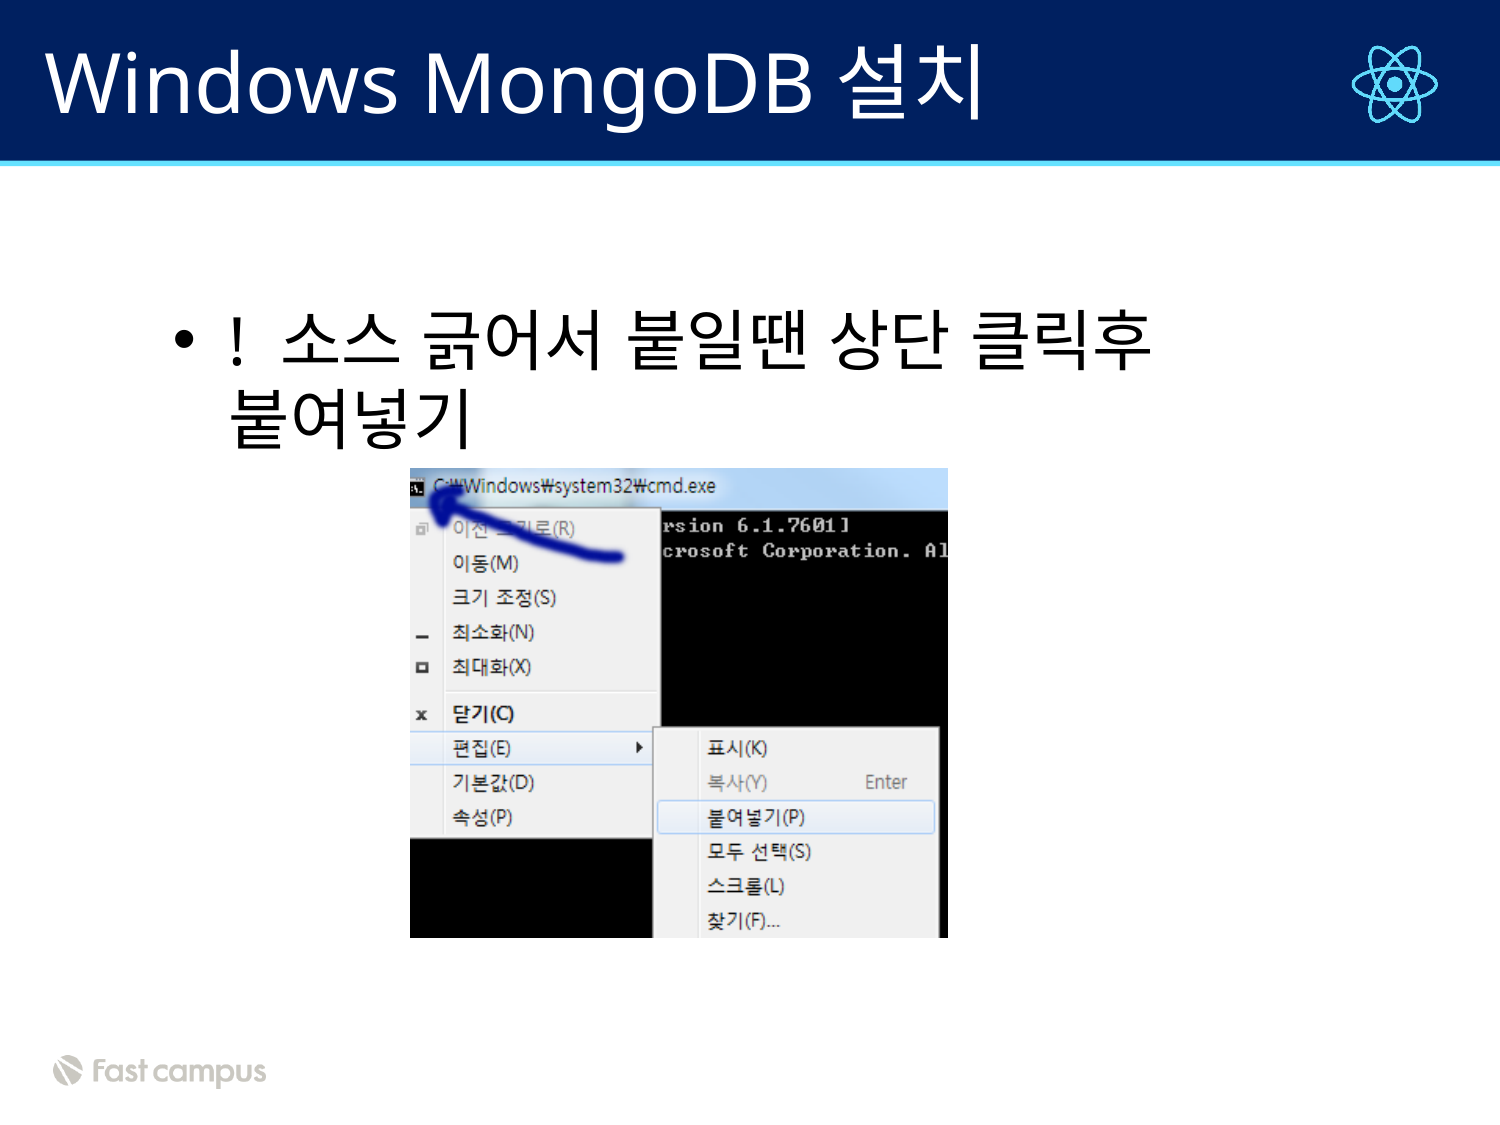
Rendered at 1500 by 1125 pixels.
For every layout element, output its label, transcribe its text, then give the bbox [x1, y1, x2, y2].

title Windows MongoDB설치 [29, 0, 1380, 175]
picture [409, 468, 948, 938]
picture [1380, 36, 1444, 135]
list ! 소스 긁어서 붙일땐 상단 클릭후 붙여넣기 [157, 290, 1343, 953]
